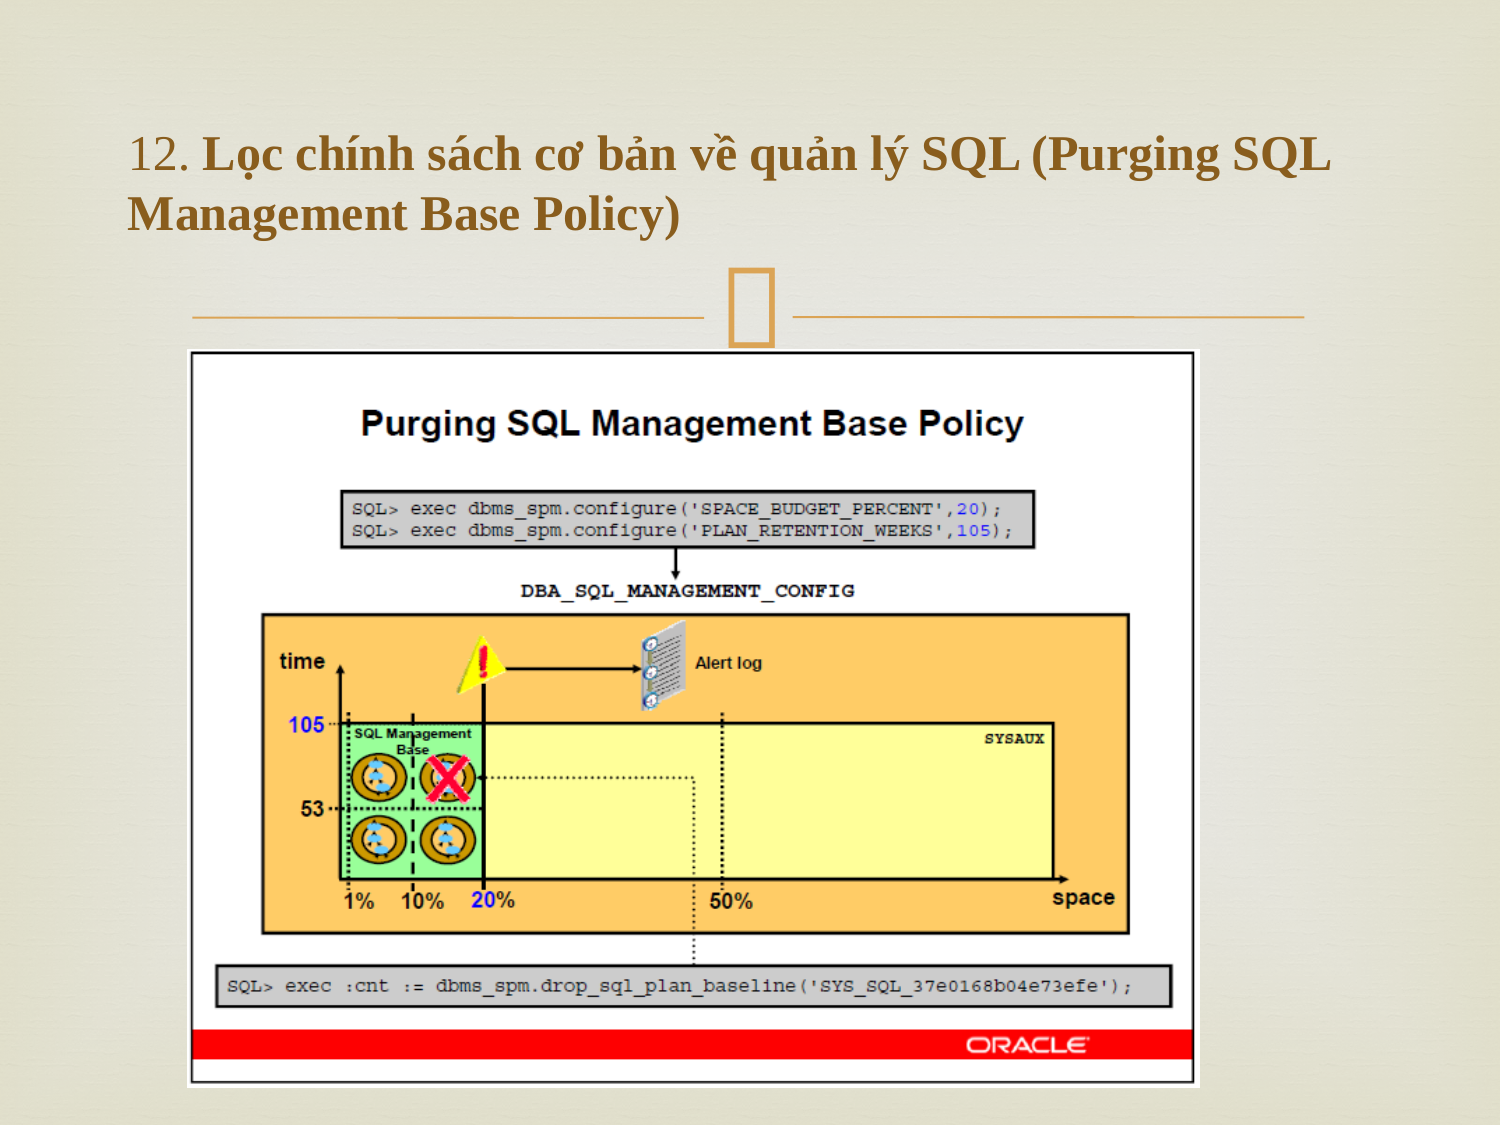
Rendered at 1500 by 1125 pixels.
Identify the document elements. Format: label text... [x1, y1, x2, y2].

title 12. Lọc chính sách cơ bản về quản lý SQL (Purging SQL Management Base Policy) [112, 93, 1386, 267]
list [186, 349, 1201, 1088]
